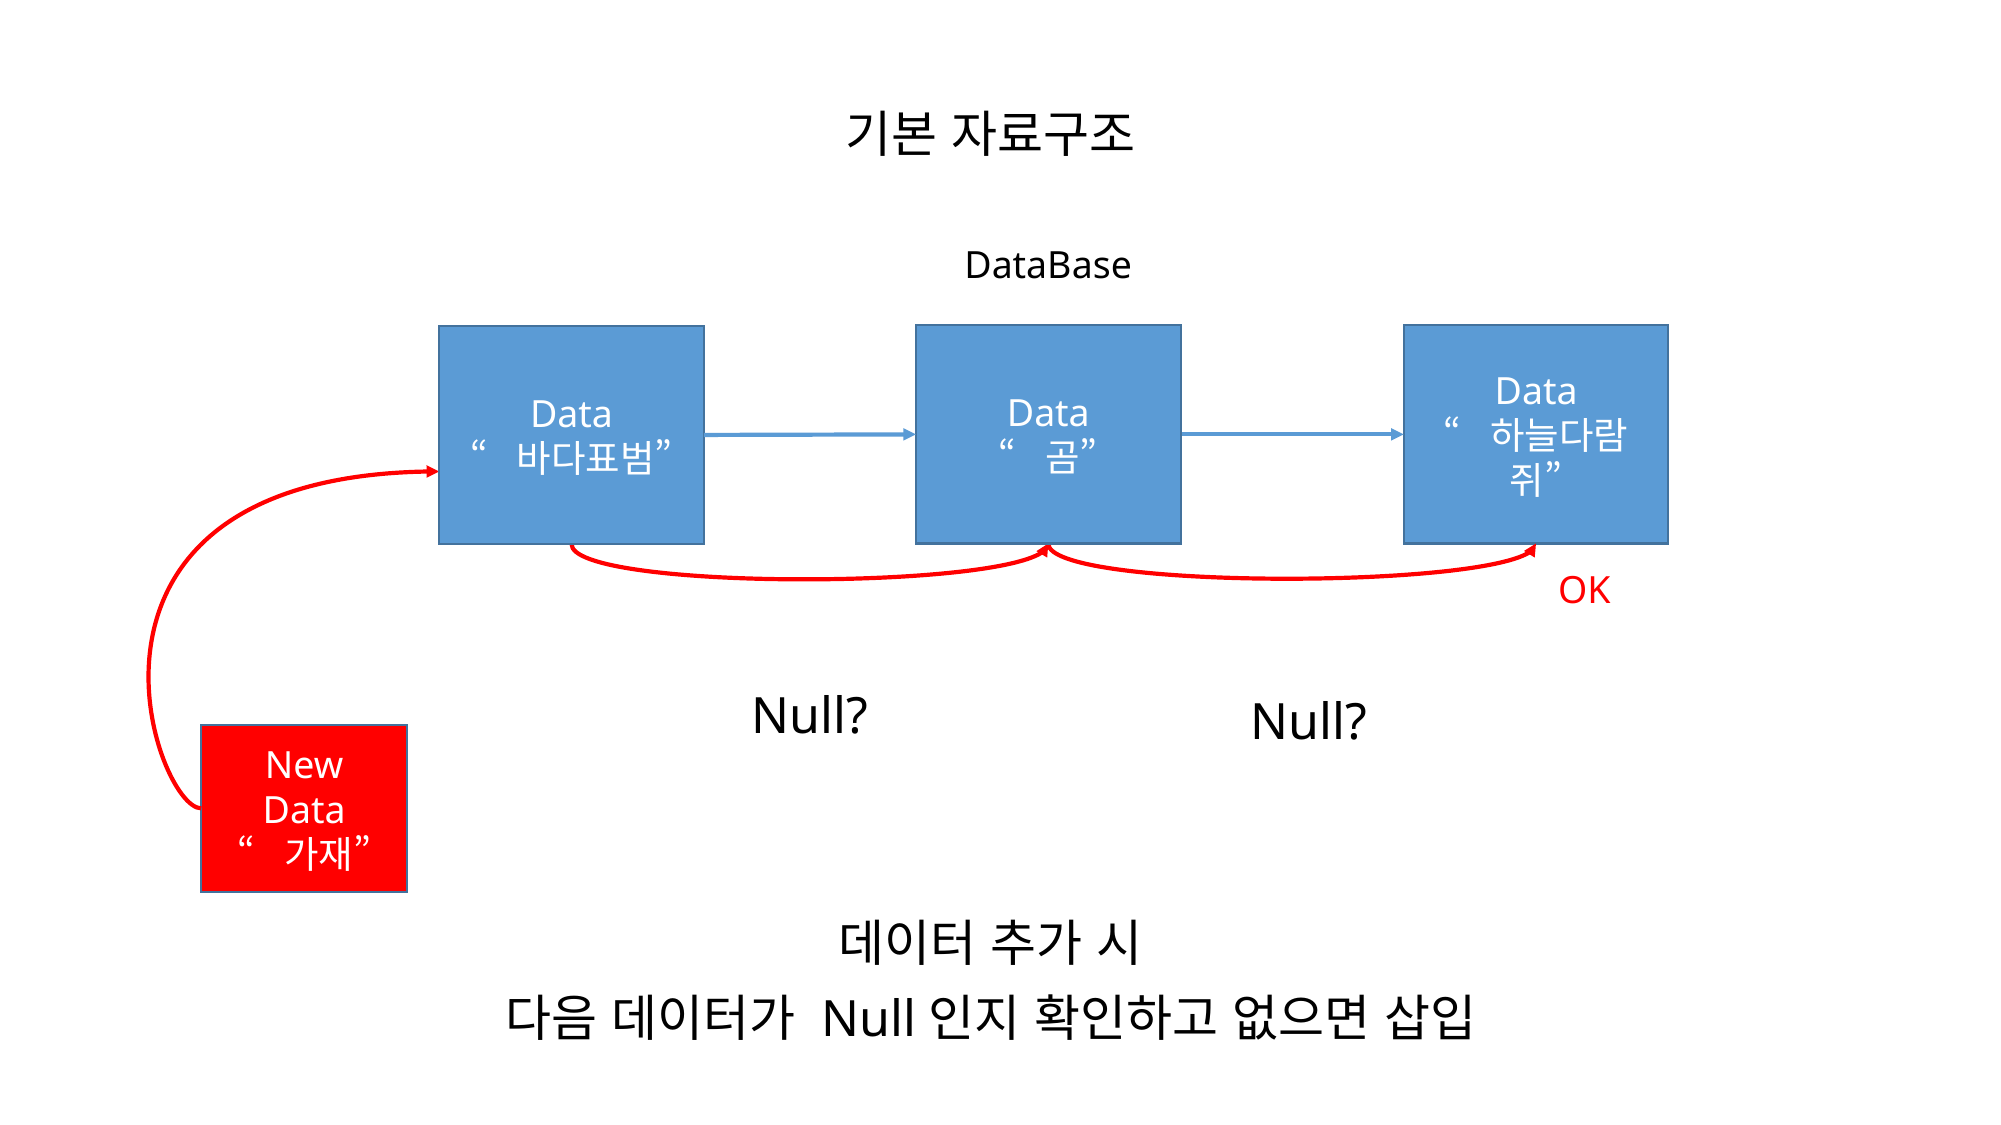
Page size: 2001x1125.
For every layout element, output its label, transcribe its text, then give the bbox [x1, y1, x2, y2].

text_box Data “바다표범” [438, 325, 705, 545]
text_box Null? [681, 683, 809, 764]
text_box 데이터 추가 시 다음 데이터가 Null인지 확인하고 없으면 삽입 [240, 911, 1741, 1125]
text_box Data “곰” [915, 324, 1182, 545]
text_box New Data “가재” [200, 809, 408, 893]
text_box Null? [1295, 688, 1438, 770]
text_box DataBase [949, 233, 1147, 294]
text_box Null? [811, 683, 939, 764]
subtitle 기본 자료구조 [240, 101, 1741, 374]
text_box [201, 471, 440, 809]
text_box Data “하늘다람쥐” [1403, 374, 1669, 545]
text_box Null? [1180, 688, 1292, 770]
text_box OK [1543, 558, 1669, 619]
